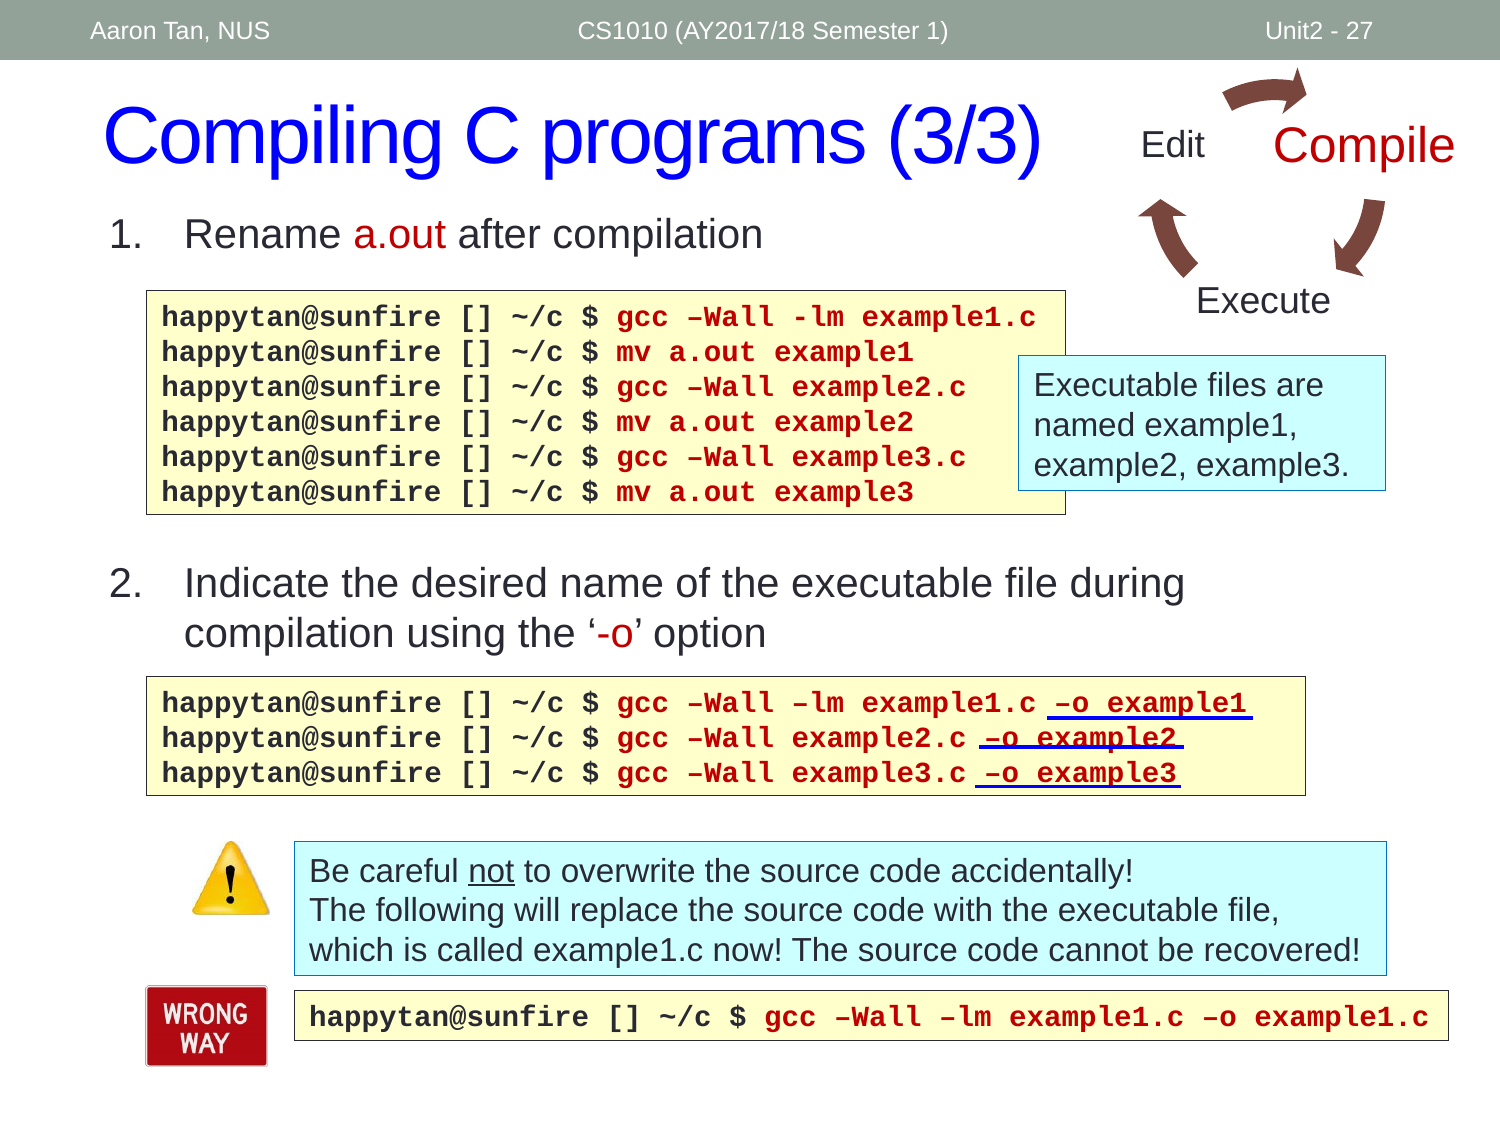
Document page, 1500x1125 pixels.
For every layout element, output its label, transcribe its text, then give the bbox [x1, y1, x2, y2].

text_box happytan@sunfire [] ~/c $ gcc –Wall -lm example1.c happytan@sunfire [] ~/c $ mv a.out example1 happytan@sunfire [] ~/c $ gcc –Wall example2.c happytan@sunfire [] ~/c $ mv a.out example2 happytan@sunfire [] ~/c $ gcc –Wall example3.c happytan@sunfire [] ~/c $ mv a.out example3 [146, 290, 1066, 515]
text_box Rename a.out after compilation [94, 199, 1101, 275]
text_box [1103, 70, 1473, 356]
slide_number Unit2 - 27 [1250, 3, 1425, 57]
slide_number Aaron Tan, NUS [75, 3, 550, 57]
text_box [974, 717, 1253, 787]
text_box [145, 841, 1449, 1067]
title Compiling C programs (3/3) [87, 75, 1101, 188]
footer CS1010 (AY2017/18 Semester 1) [562, 3, 1238, 57]
text_box Executable files are named example1, example2, example3. [1018, 355, 1386, 491]
text_box happytan@sunfire [] ~/c $ gcc –Wall –lm example1.c –o example1 happytan@sunfire [] ~/c $ gcc –Wall example2.c –o example2 happytan@sunfire [] ~/c $ gcc –Wall example3.c –o example3 [146, 676, 1306, 796]
text_box Indicate the desired name of the executable file during compilation using the ‘-o’ option [94, 548, 1387, 677]
